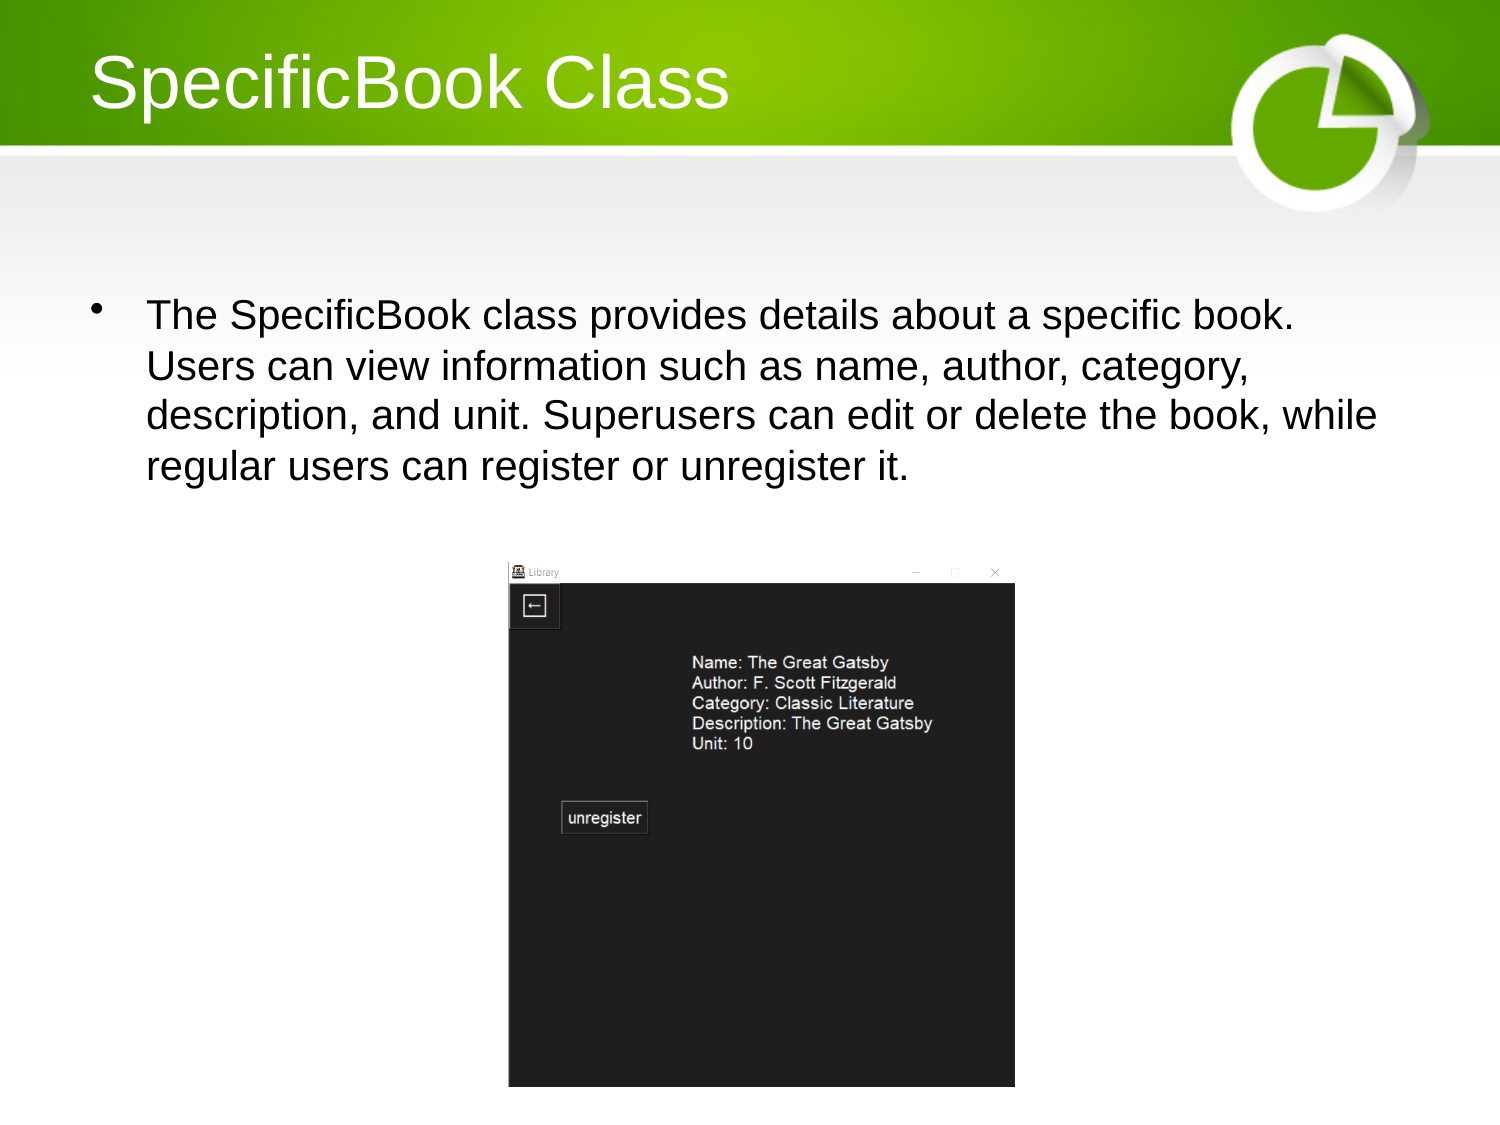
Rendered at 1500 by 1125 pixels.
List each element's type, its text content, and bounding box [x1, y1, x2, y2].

picture [0, 0, 1500, 1125]
list The SpecificBook class provides details about a specific book. Users can view information such as name, author, category, description, and unit. Superusers can edit or delete the book, while regular users can register or unregister it. [74, 192, 1426, 1006]
title SpecificBook Class [74, 30, 1426, 127]
